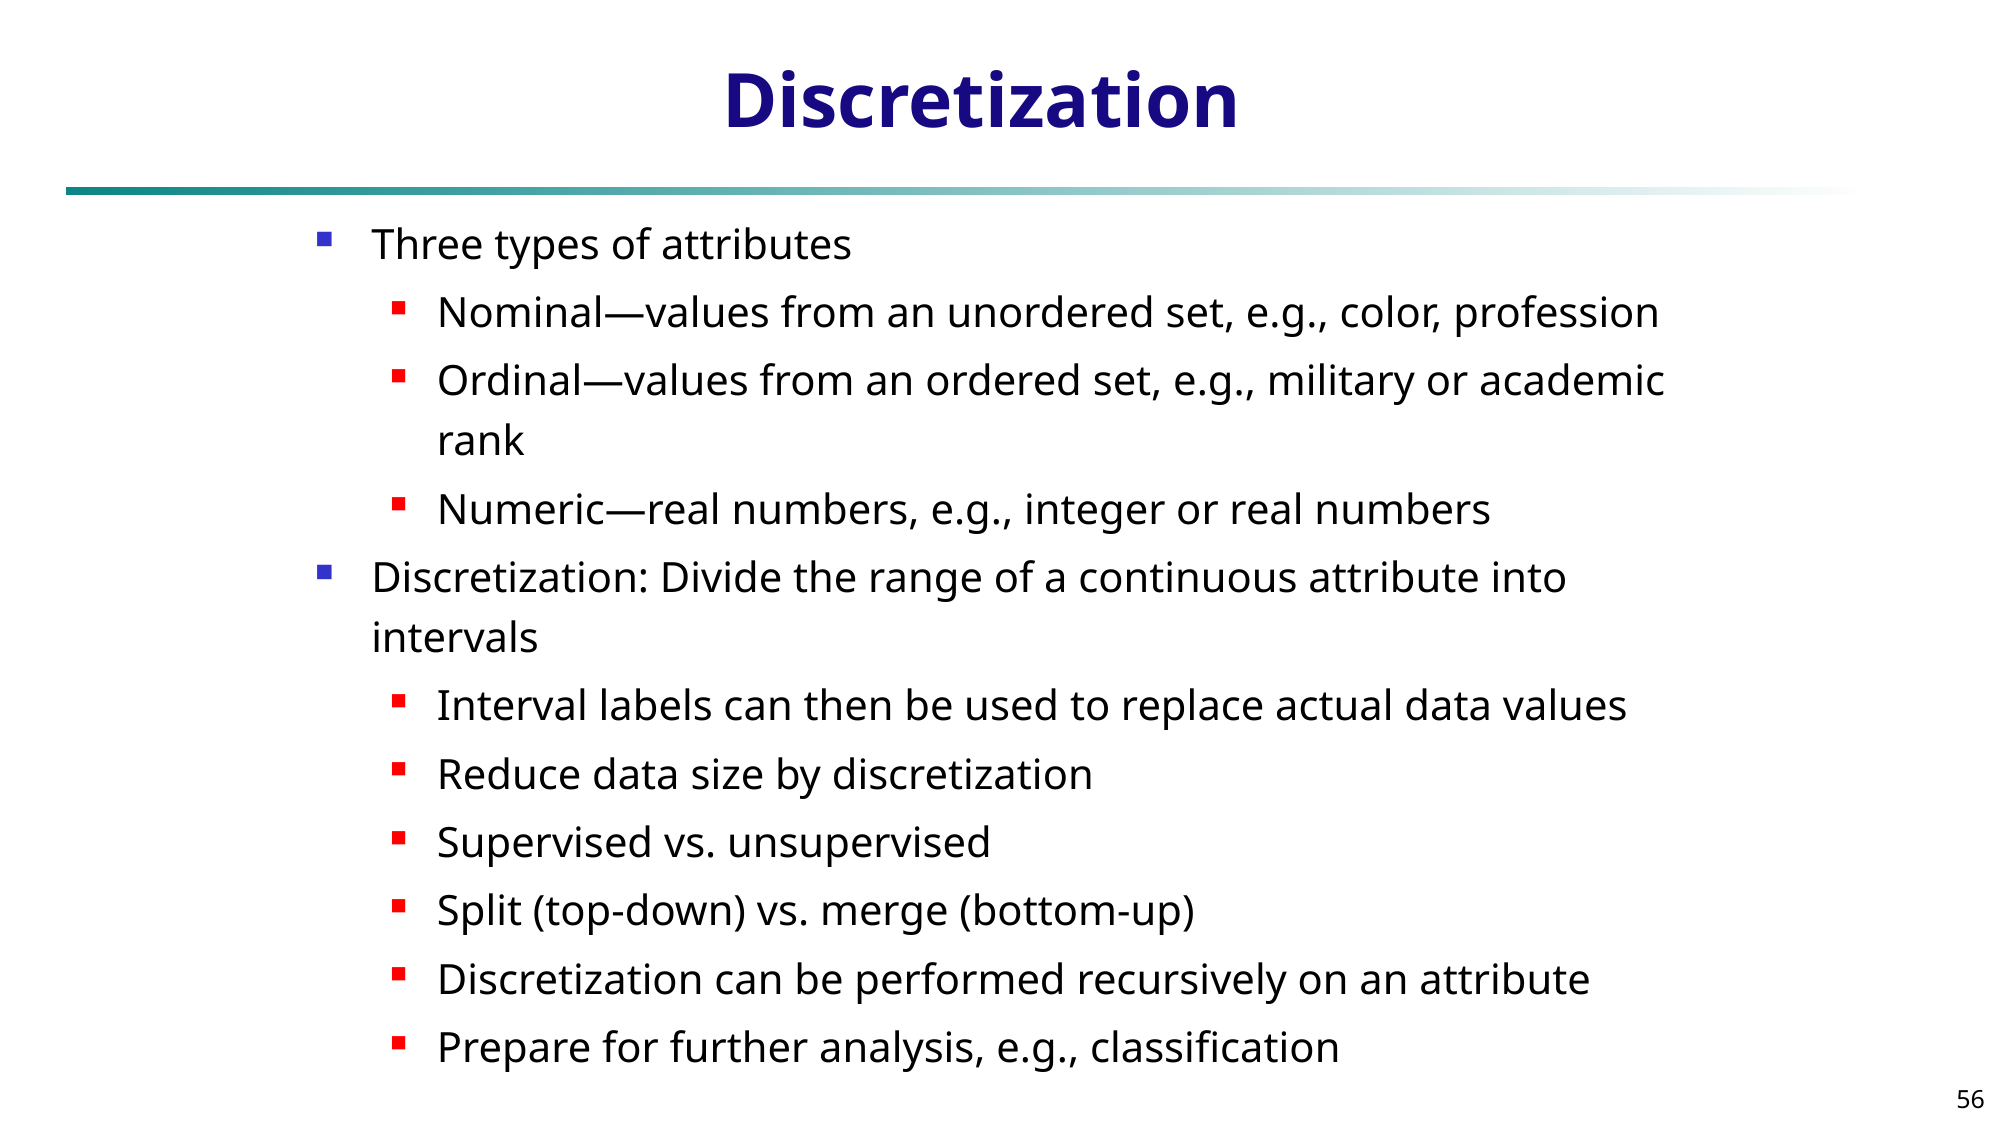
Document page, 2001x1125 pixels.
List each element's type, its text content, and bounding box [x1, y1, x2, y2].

list Three types of attributes Nominal—values from an unordered set, e.g., color, profession Ordinal—values from an ordered set, e.g., military or academic rank Numeric—real numbers, e.g., integer or real numbers Discretization: Divide the range of a continuous attribute into intervals Interval labels can then be used to replace actual data values Reduce data size by discretization Supervised vs. unsupervised Split (top-down) vs. merge (bottom-up) Discretization can be performed recursively on an attribute Prepare for further analysis, e.g., classification [300, 200, 1700, 1075]
title Discretization [33, 50, 1950, 150]
slide_number 56 [1583, 1062, 2000, 1125]
